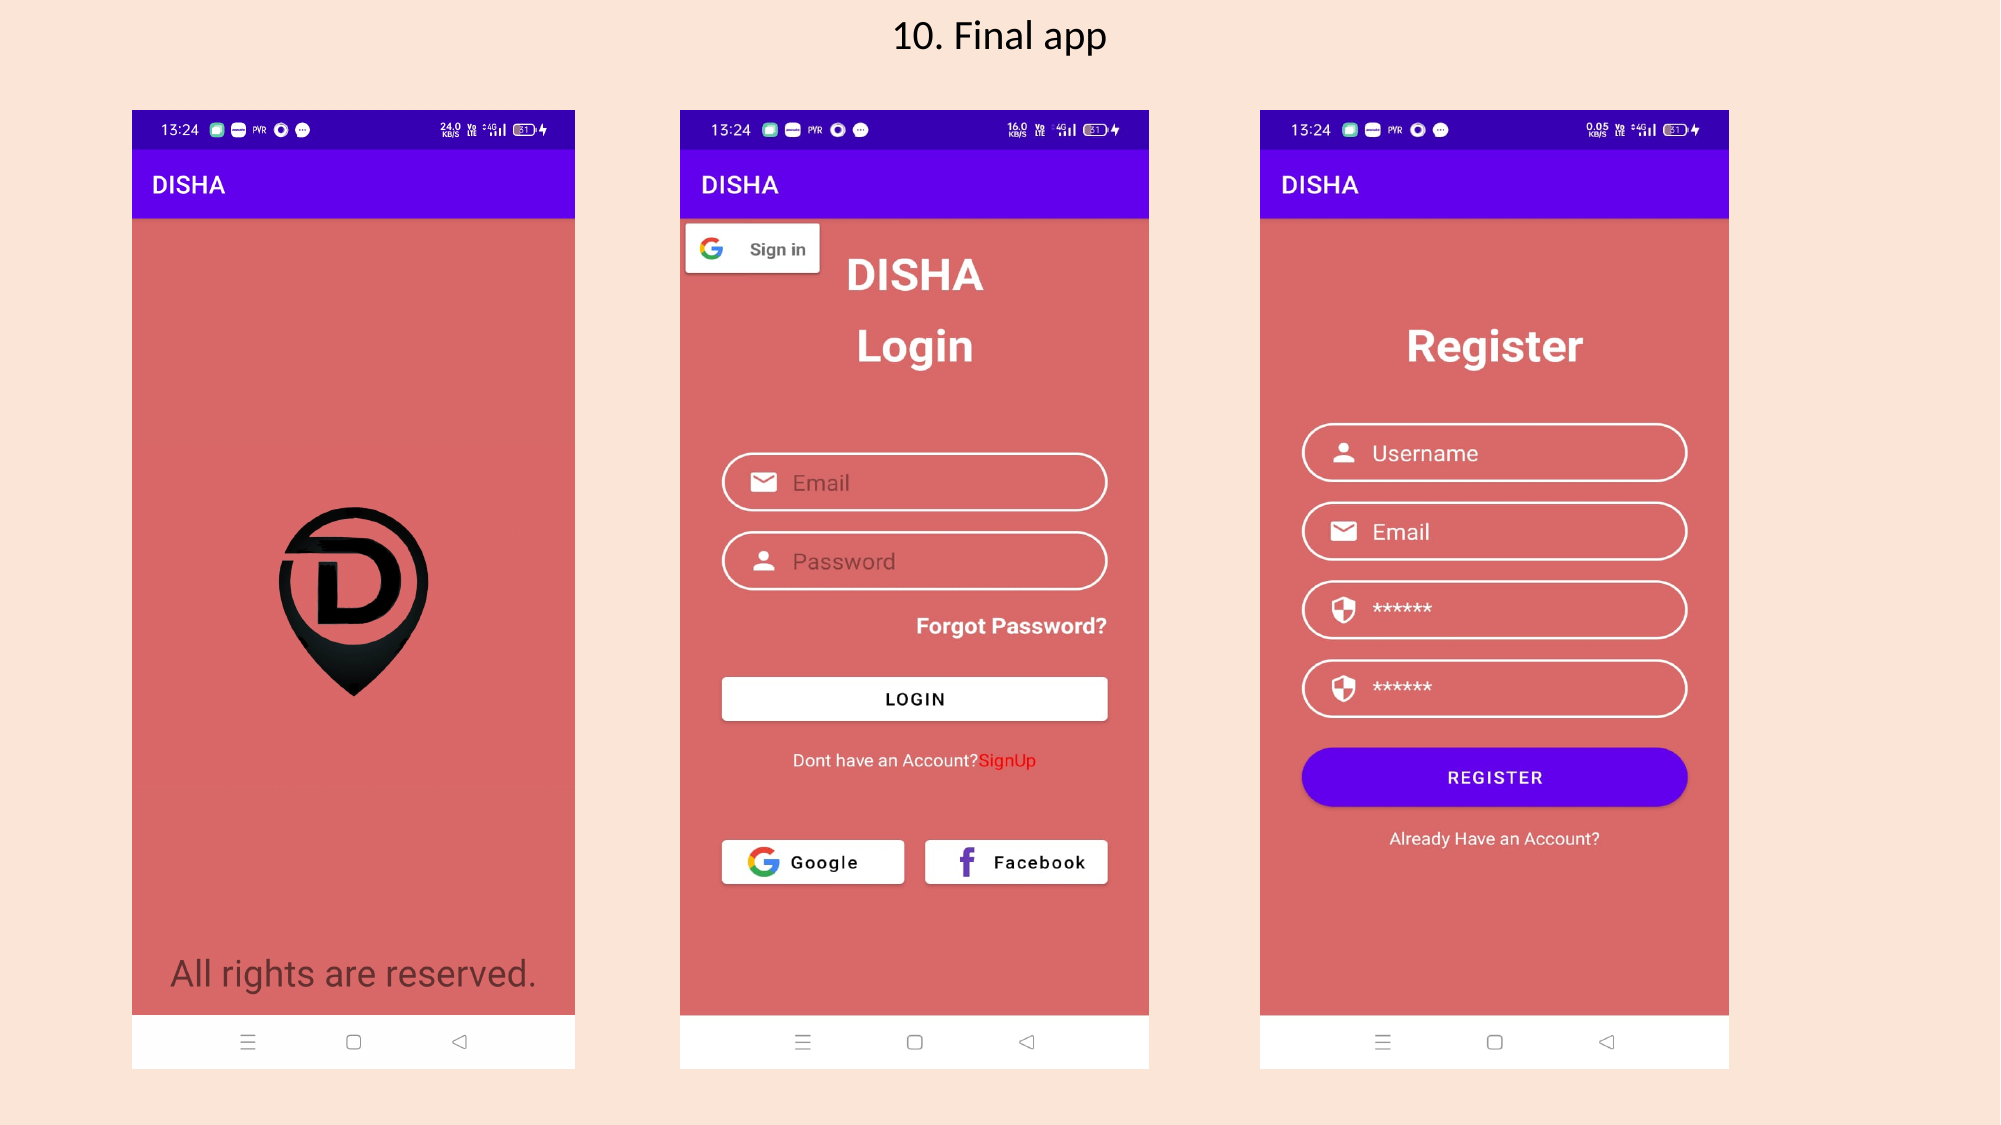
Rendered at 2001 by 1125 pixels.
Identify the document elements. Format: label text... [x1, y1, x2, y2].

picture [132, 110, 575, 1069]
picture [1260, 110, 1729, 1069]
text_box 10. Final app [876, 0, 1124, 65]
picture [680, 110, 1149, 1069]
